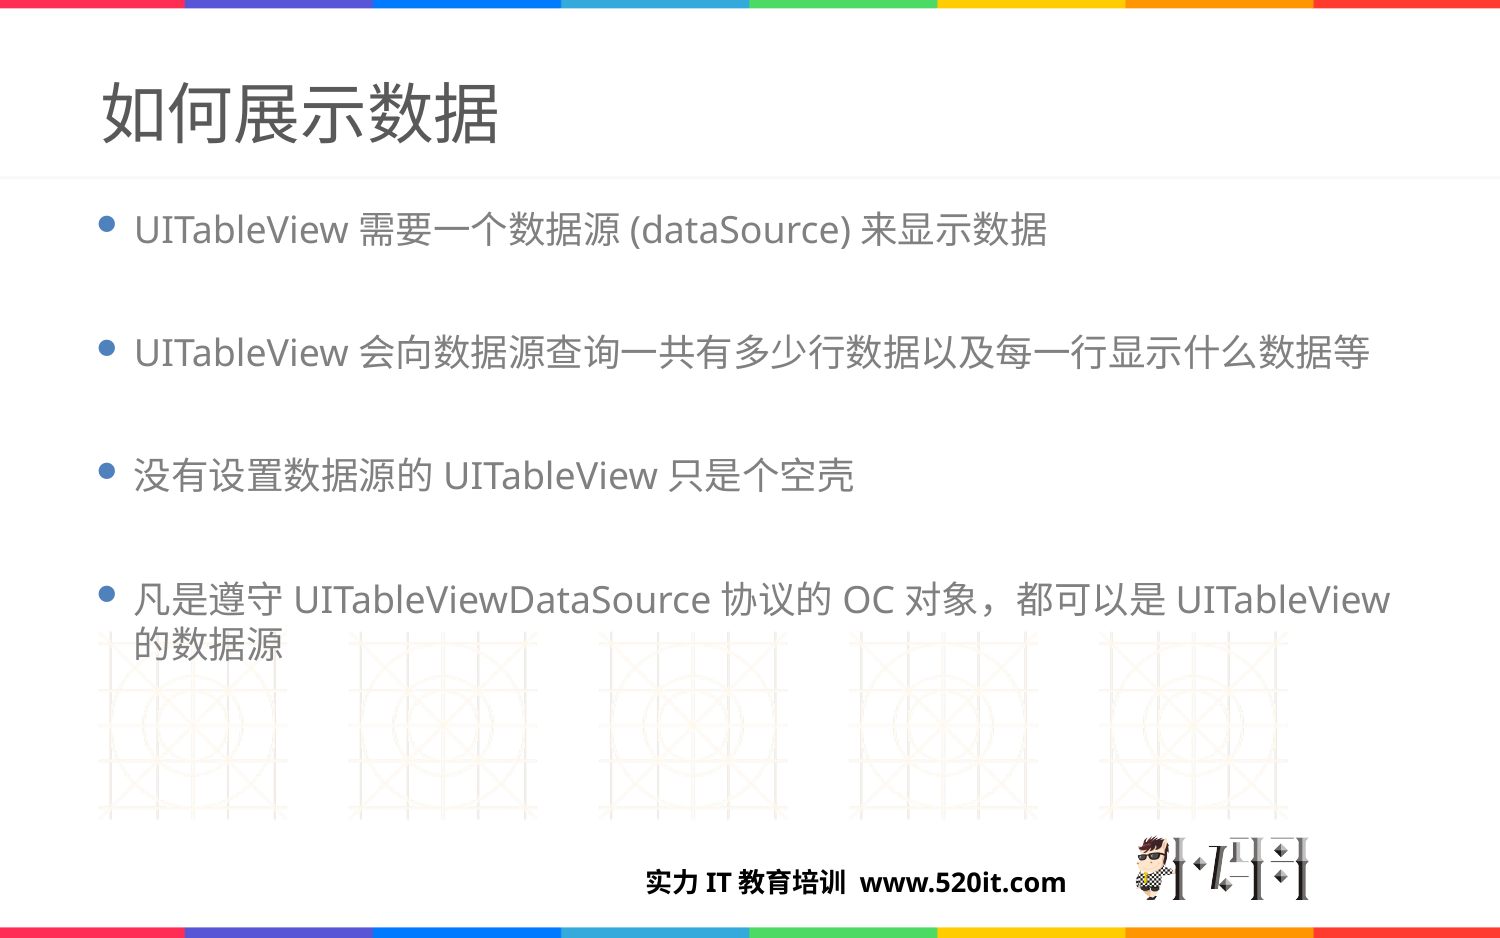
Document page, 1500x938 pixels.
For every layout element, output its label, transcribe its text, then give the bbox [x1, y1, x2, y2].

title 如何展示数据 [85, 64, 1419, 178]
picture [0, 0, 1500, 176]
list UITableView需要一个数据源(dataSource)来显示数据 UITableView会向数据源查询一共有多少行数据以及每一行显示什么数据等 没有设置数据源的UITableView只是个空壳 凡是遵守UITableViewDataSource协议的OC对象，都可以是UITableView的数据源 [81, 198, 1416, 838]
picture [0, 180, 1500, 938]
